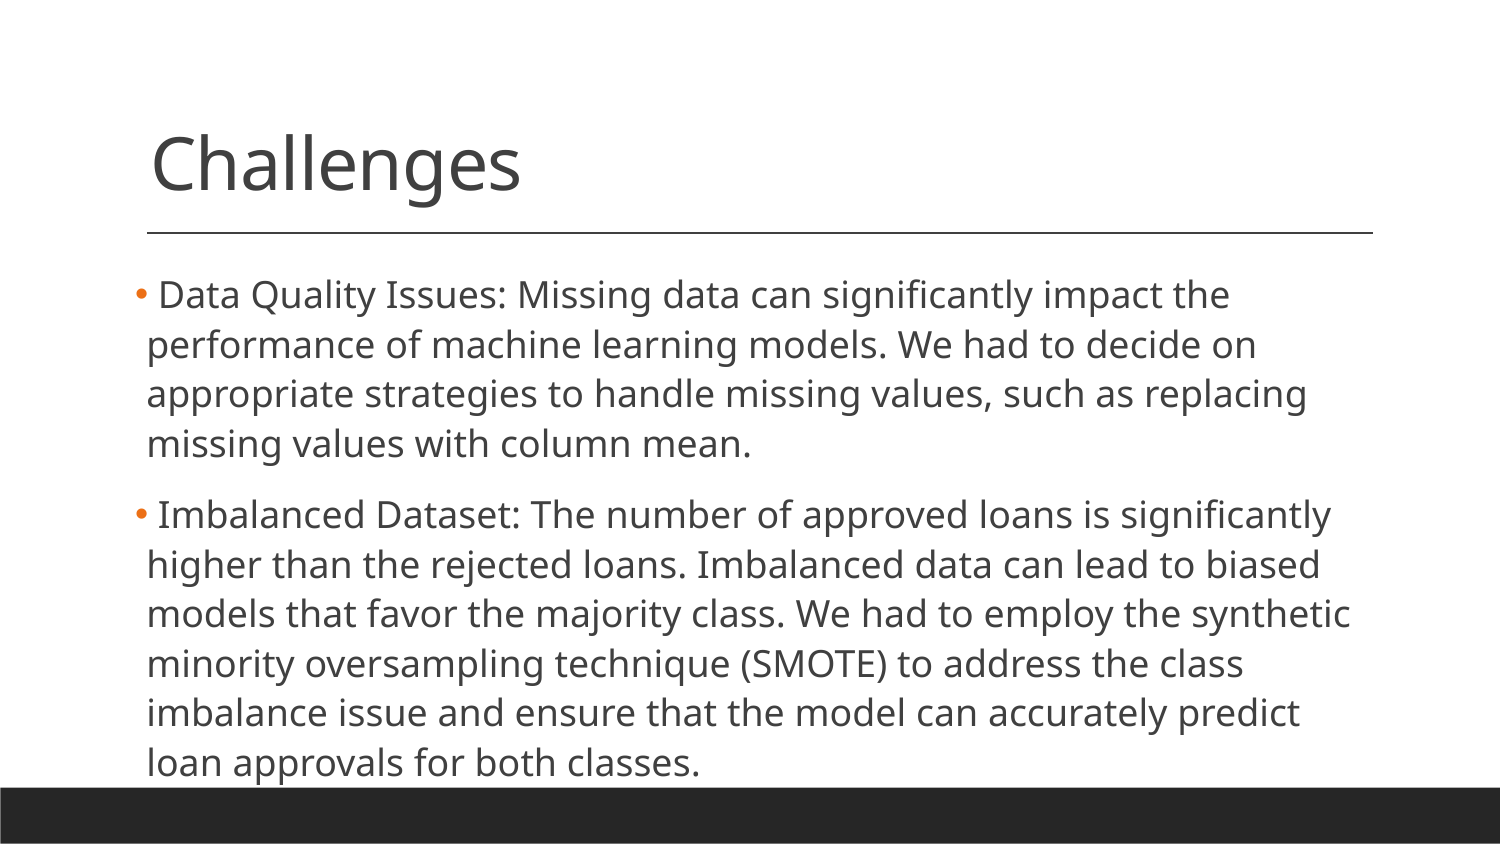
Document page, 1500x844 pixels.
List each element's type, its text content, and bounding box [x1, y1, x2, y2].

list Data Quality Issues: Missing data can significantly impact the performance of machine learning models. We had to decide on appropriate strategies to handle missing values, such as replacing missing values with column mean. Imbalanced Dataset: The number of approved loans is significantly higher than the rejected loans. Imbalanced data can lead to biased models that favor the majority class. We had to employ the synthetic minority oversampling technique (SMOTE) to address the class imbalance issue and ensure that the model can accurately predict loan approvals for both classes. [135, 259, 1373, 723]
title Challenges [135, 35, 1373, 214]
